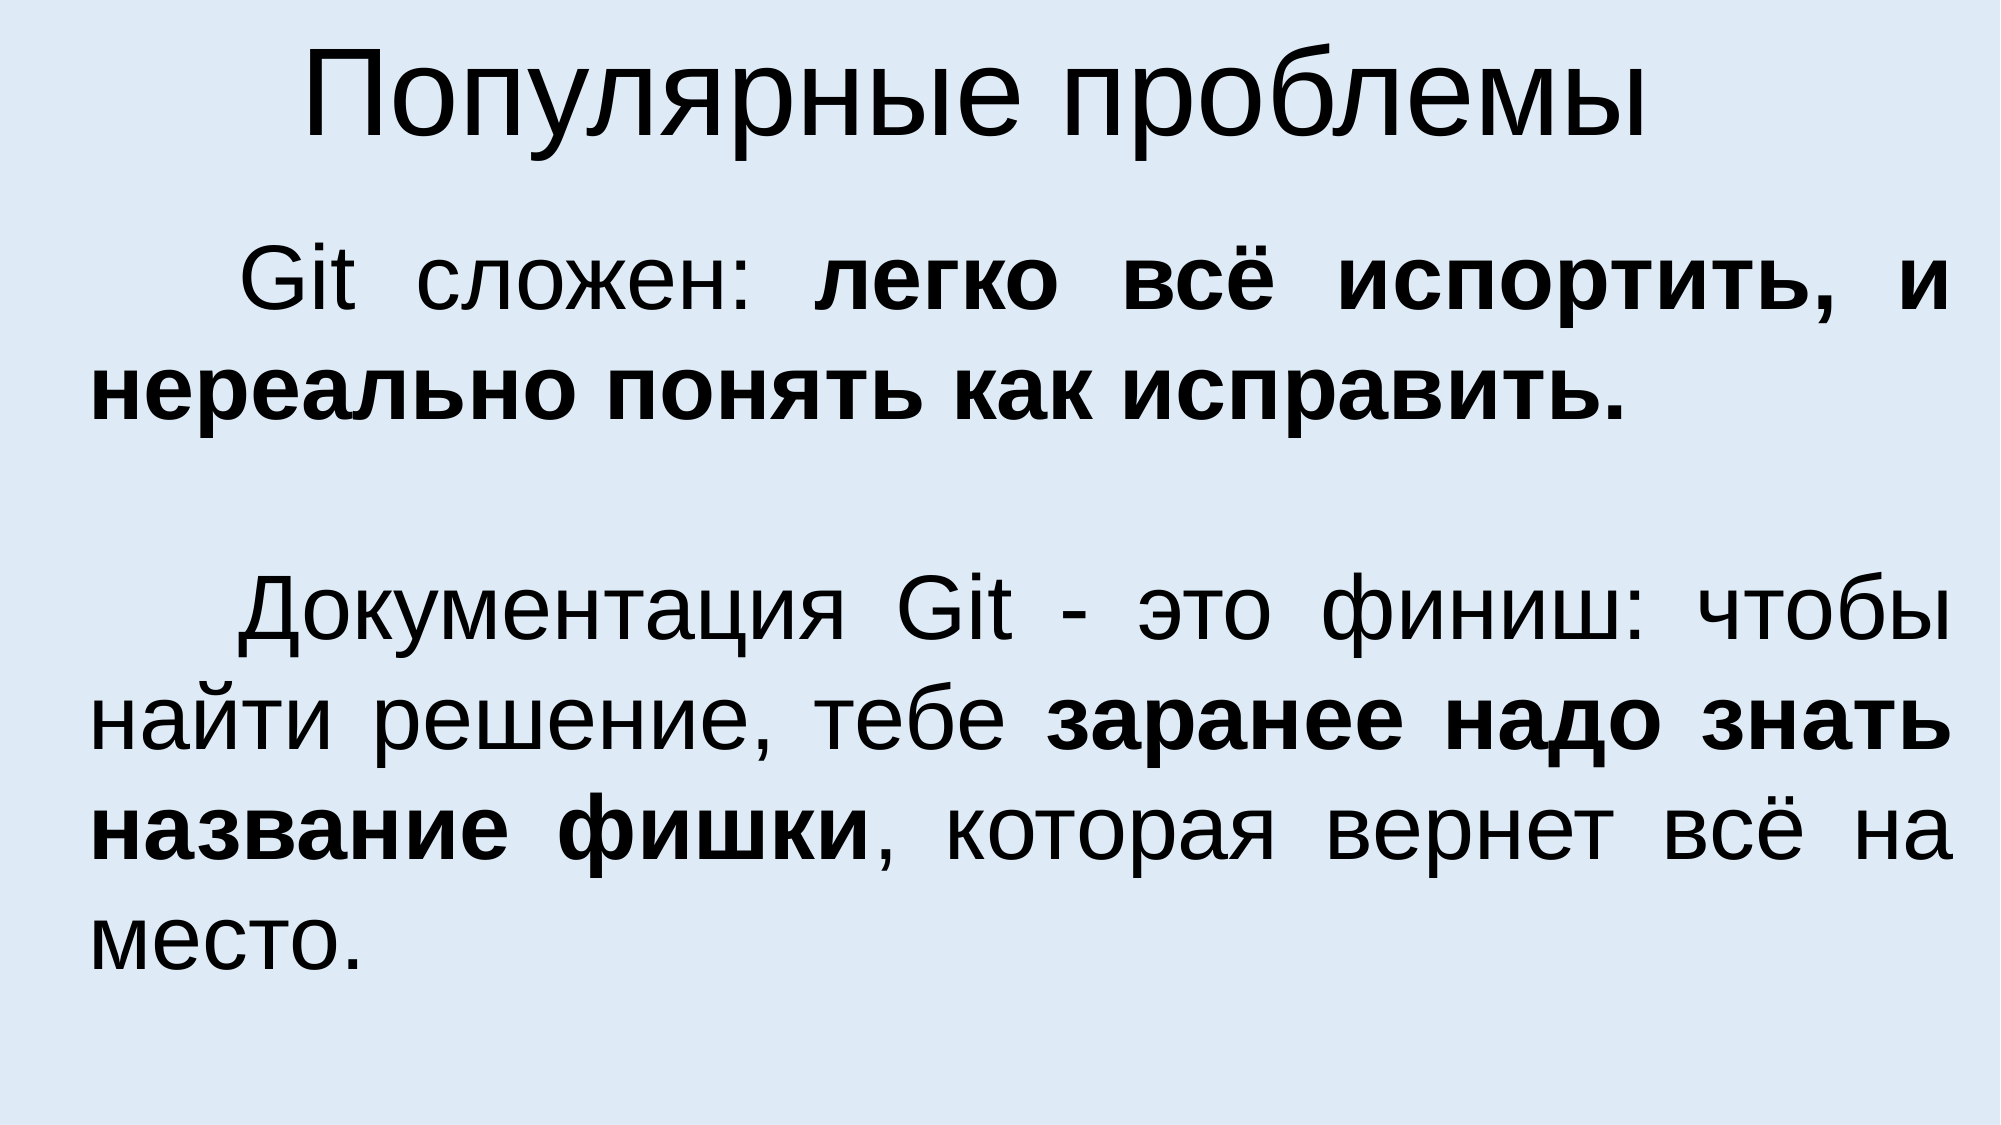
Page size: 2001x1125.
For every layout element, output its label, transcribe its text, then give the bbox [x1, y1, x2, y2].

text_box Git сложен: легко всё испортить, и нереально понять как исправить. Документация Git - это финиш: чтобы найти решение, тебе заранее надо знать название фишки, которая вернет всё на место. [73, 210, 1970, 1064]
text_box Популярные проблемы [276, 0, 1676, 191]
